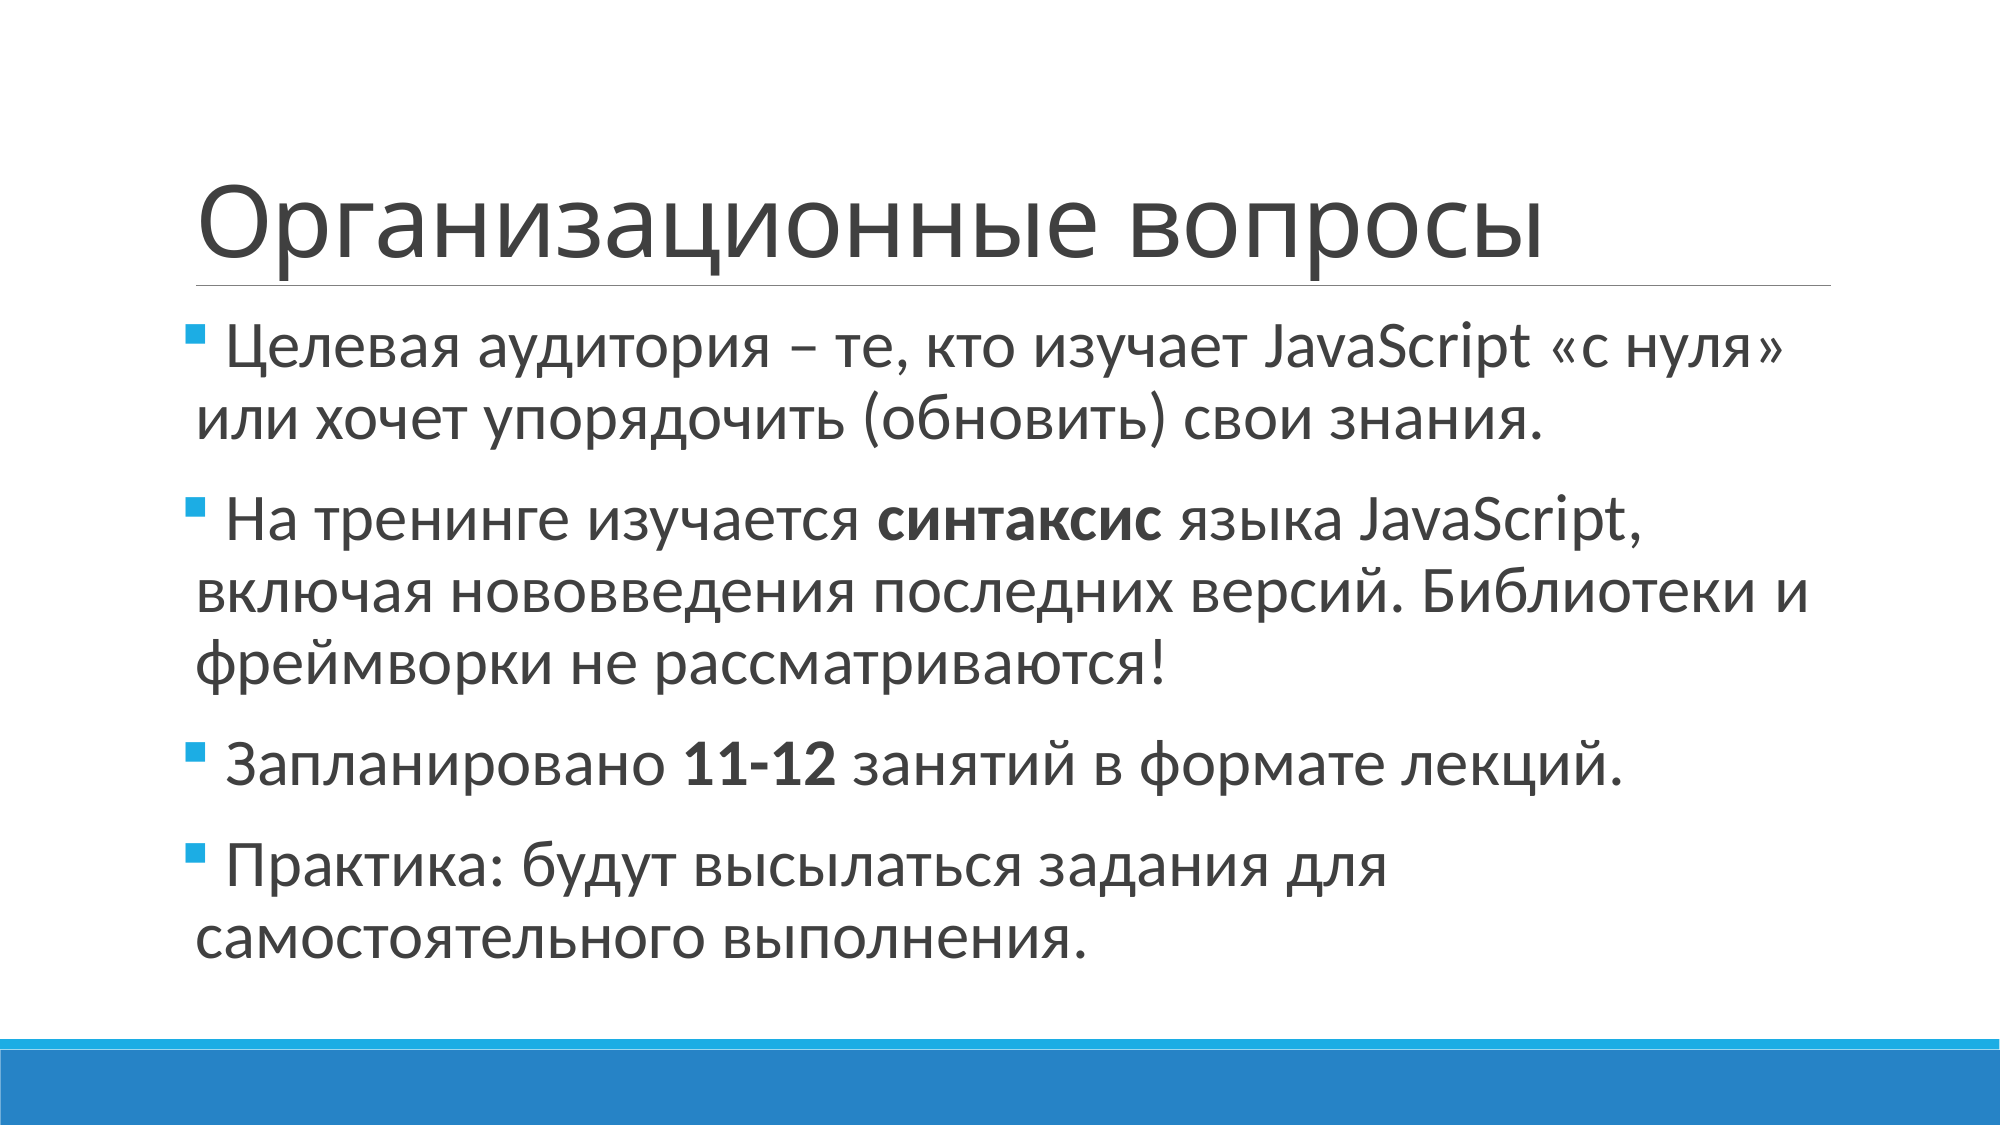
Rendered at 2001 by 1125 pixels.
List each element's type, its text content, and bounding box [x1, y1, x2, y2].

list Целевая аудитория – те, кто изучает JavaScript «с нуля» или хочет упорядочить (обновить) свои знания. На тренинге изучается синтаксис языка JavaScript, включая нововведения последних версий. Библиотеки и фреймворки не рассматриваются! Запланировано 11-12 занятий в формате лекций. Практика: будут высылаться задания для самостоятельного выполнения. [180, 302, 1830, 1013]
title Организационные вопросы [180, 47, 1830, 285]
